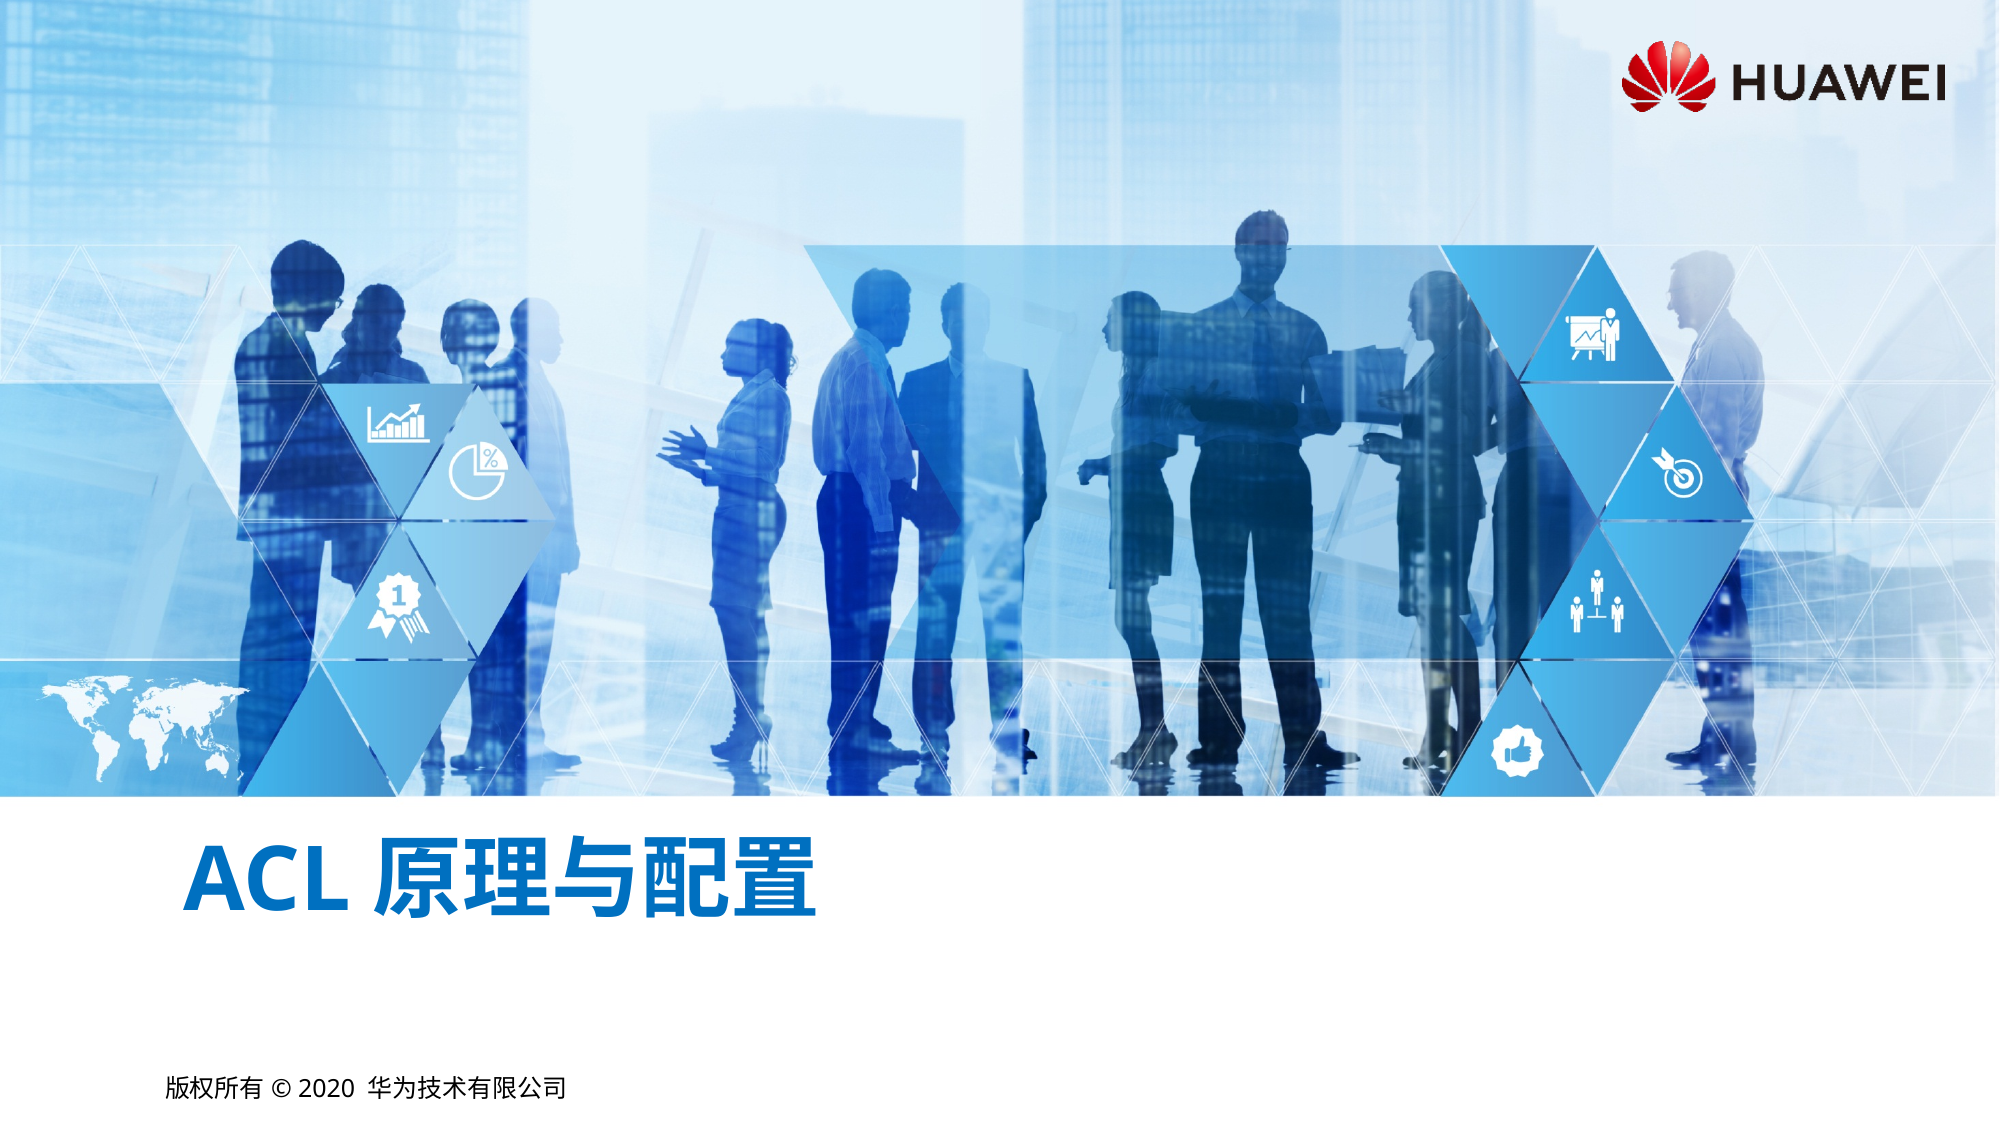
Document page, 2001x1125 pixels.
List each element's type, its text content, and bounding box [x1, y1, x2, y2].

picture [0, 0, 2000, 1125]
title ACL原理与配置 [168, 812, 1882, 950]
